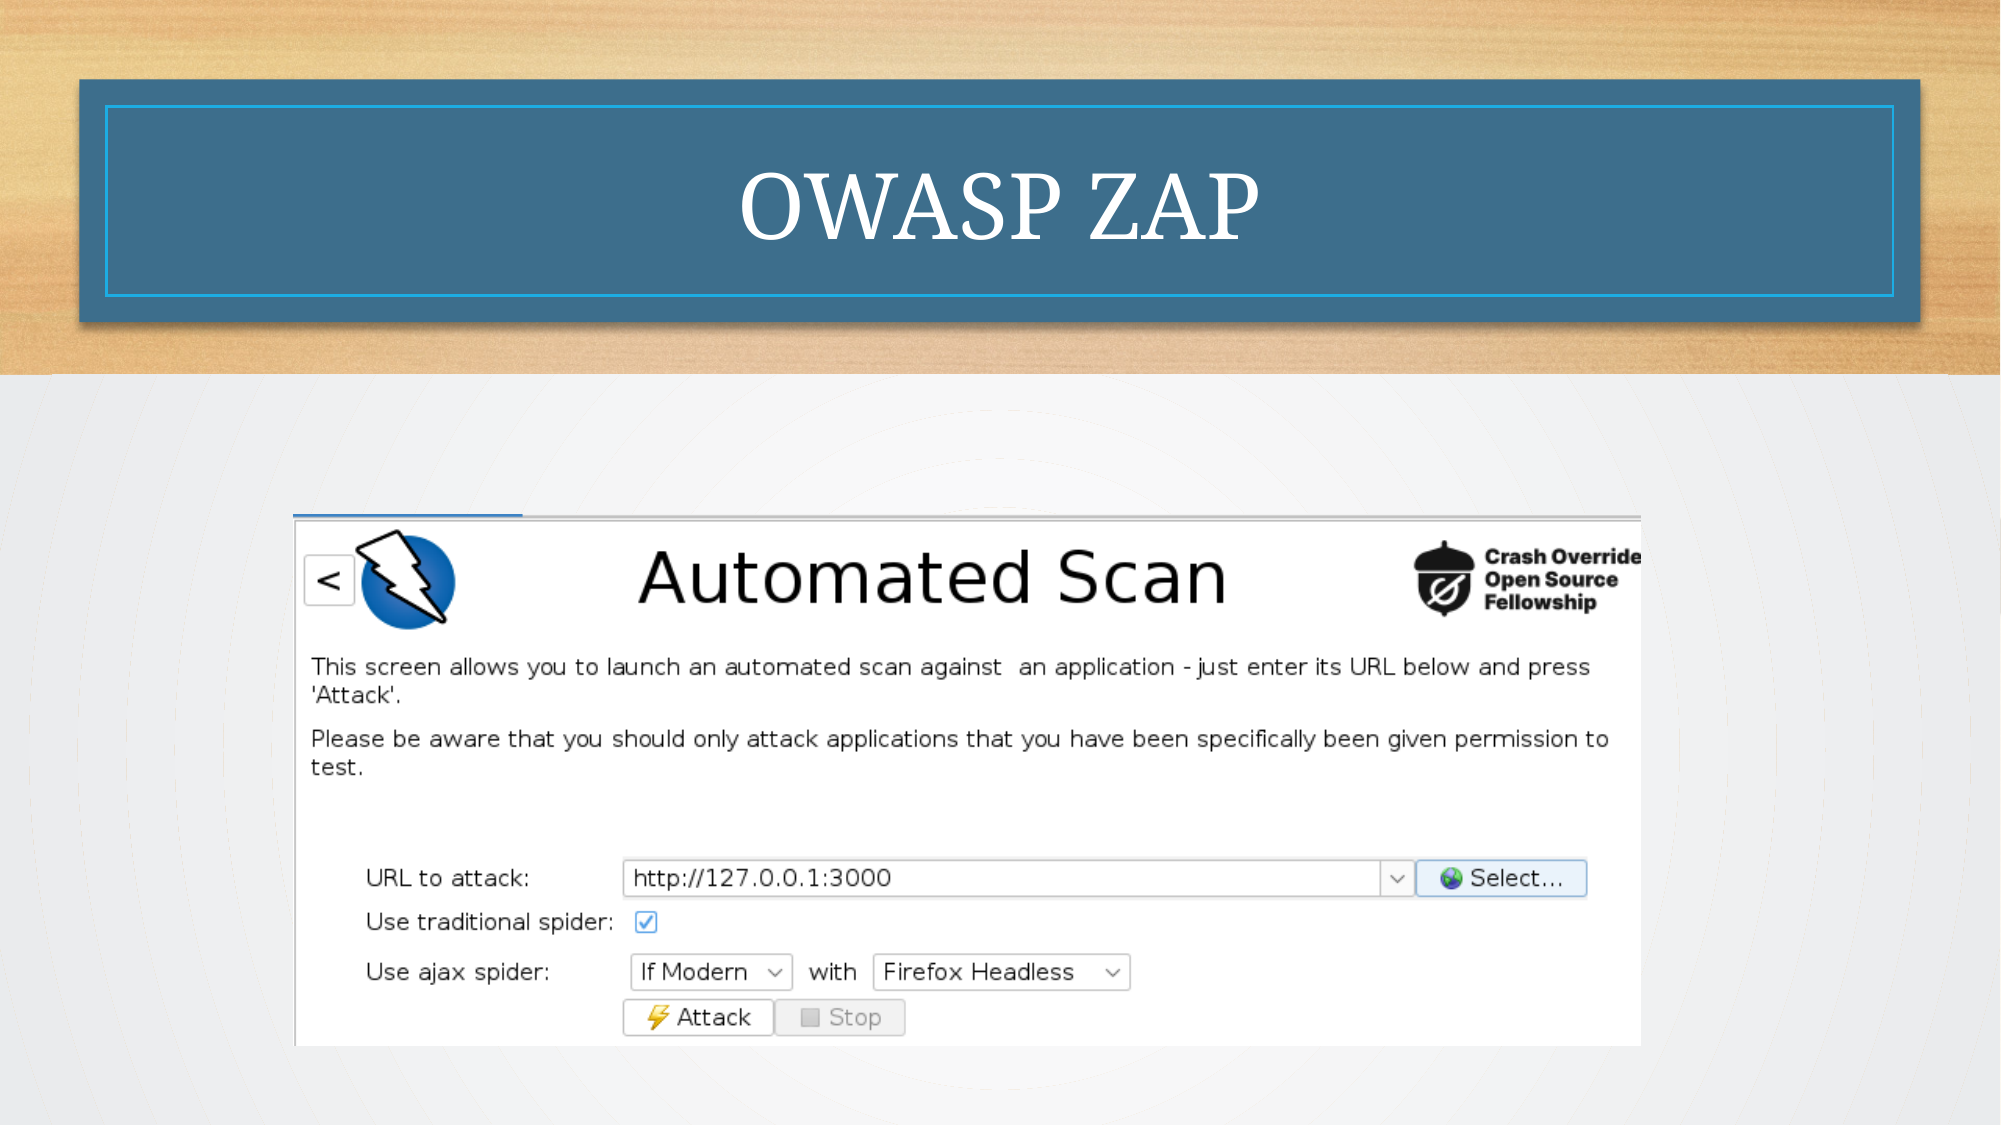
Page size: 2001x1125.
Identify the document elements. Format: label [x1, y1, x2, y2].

list [212, 428, 1788, 964]
text_box [0, 374, 2000, 1125]
text_box [0, 0, 2000, 374]
text_box [106, 106, 1894, 296]
picture [293, 513, 1641, 1046]
text_box [78, 78, 1922, 323]
